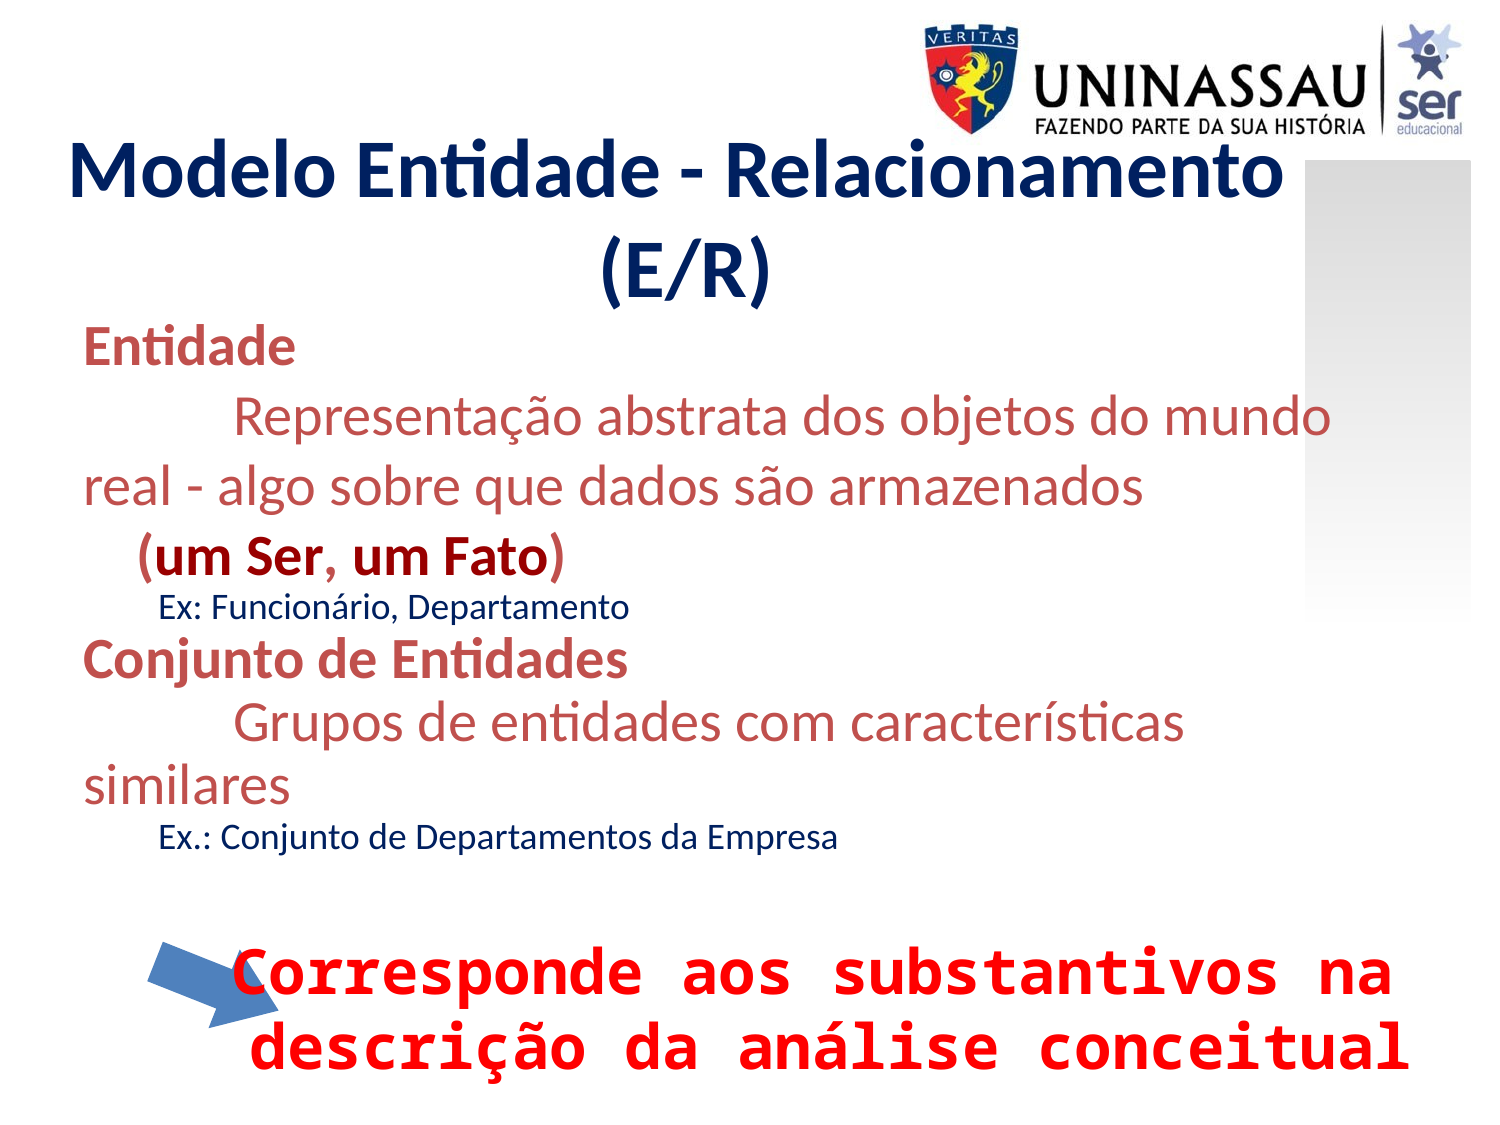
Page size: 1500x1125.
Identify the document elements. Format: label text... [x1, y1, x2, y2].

text_box Corresponde aos substantivos na descrição da análise conceitual [216, 924, 1447, 1090]
text_box [210, 1012, 216, 1027]
text_box [148, 943, 216, 1008]
list Entidade Representação abstrata dos objetos do mundo real - algo sobre que dados são armazenados (um Ser, um Fato) Ex: Funcionário, Departamento Conjunto de Entidades Grupos de entidades com características similares Ex.: Conjunto de Departamentos da Empresa [77, 301, 1387, 834]
picture [888, 8, 1491, 154]
title Modelo Entidade - Relacionamento (E/R) [48, 106, 1324, 294]
